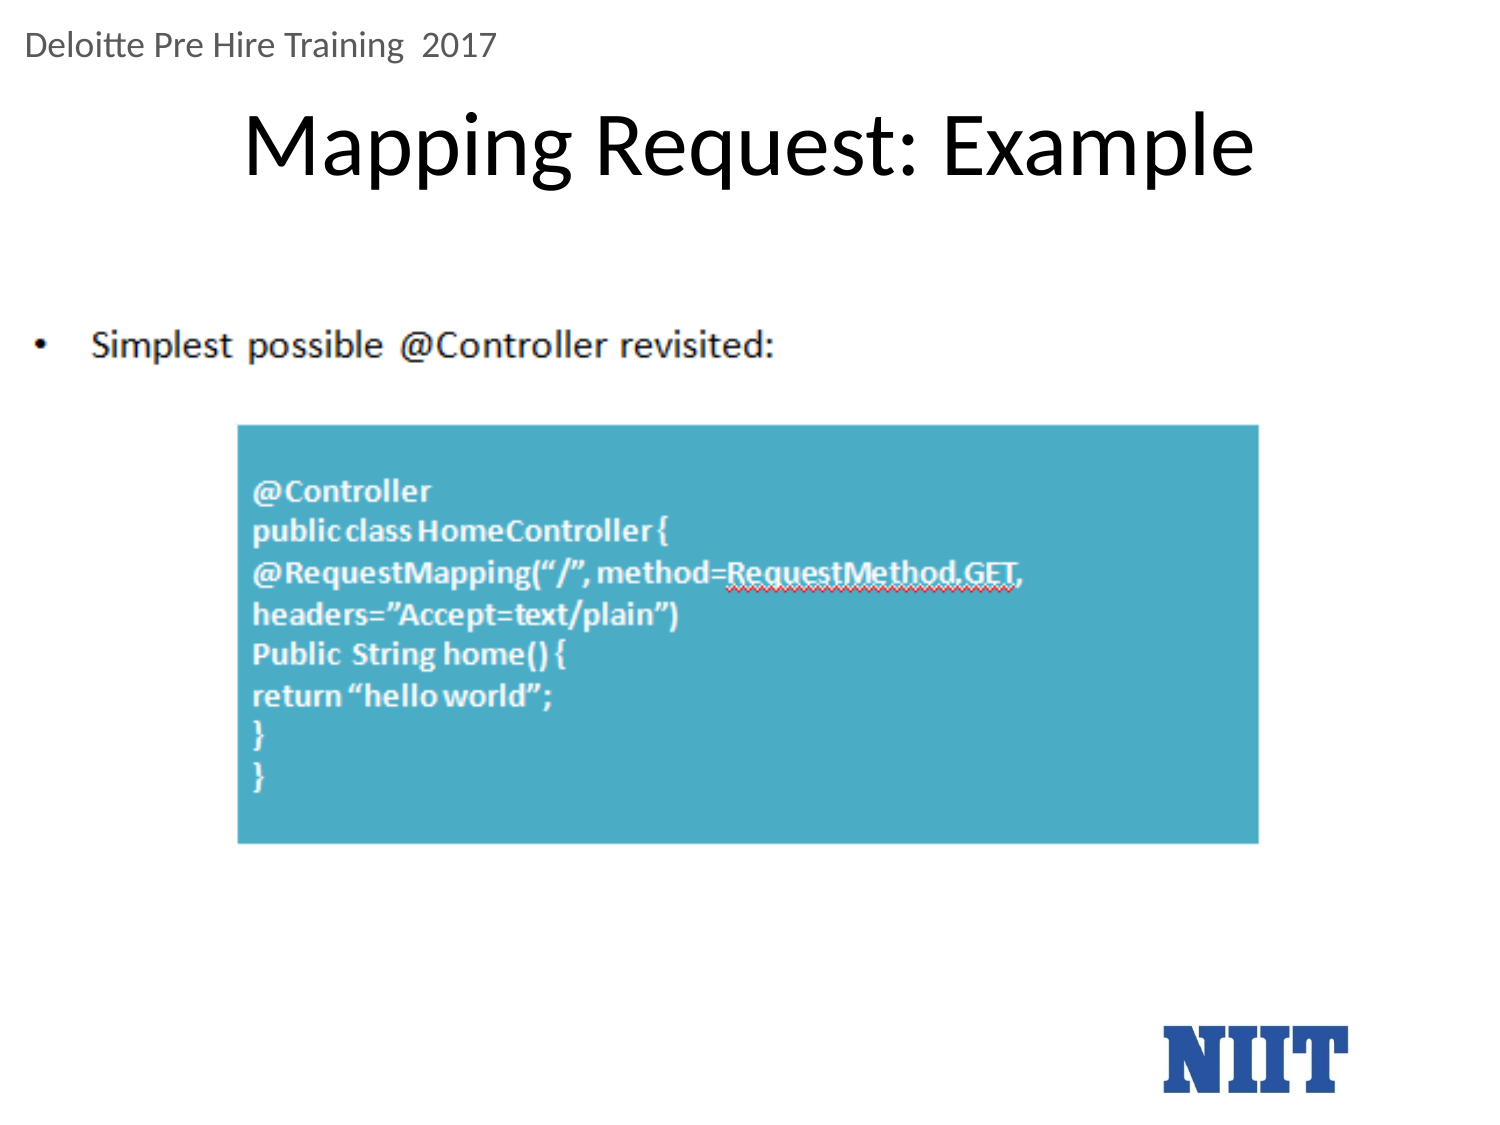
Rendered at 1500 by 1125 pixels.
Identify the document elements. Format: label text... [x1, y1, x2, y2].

picture [15, 314, 1471, 892]
picture [1162, 1024, 1349, 1094]
title Mapping Request: Example [75, 45, 1425, 233]
